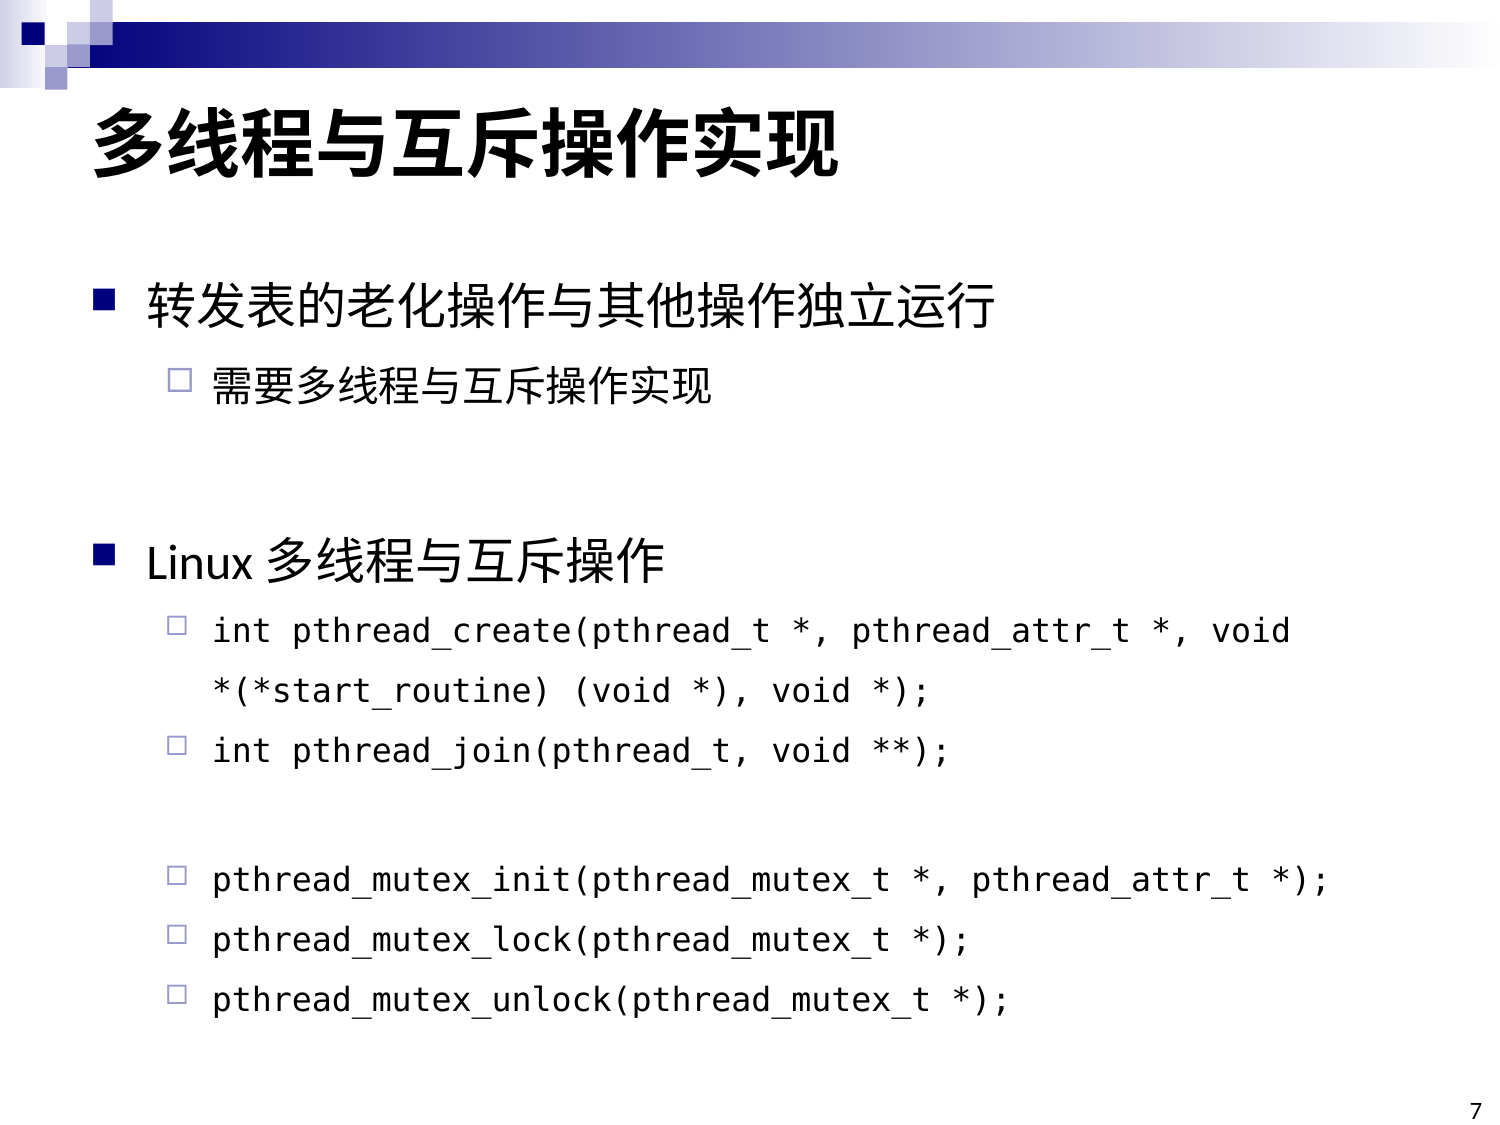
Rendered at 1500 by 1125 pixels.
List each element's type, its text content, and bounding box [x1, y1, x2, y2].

title 多线程与互斥操作实现 [75, 75, 1425, 209]
list 转发表的老化操作与其他操作独立运行 需要多线程与互斥操作实现 Linux多线程与互斥操作 int pthread_create(pthread_t *, pthread_attr_t *, void *(*start_routine) (void *), void *); int pthread_join(pthread_t, void **); pthread_mutex_init(pthread_mutex_t *, pthread_attr_t *); pthread_mutex_lock(pthread_mutex_t *); pthread_mutex_unlock(pthread_mutex_t *); [75, 237, 1483, 1063]
slide_number 7 [1448, 1100, 1483, 1125]
